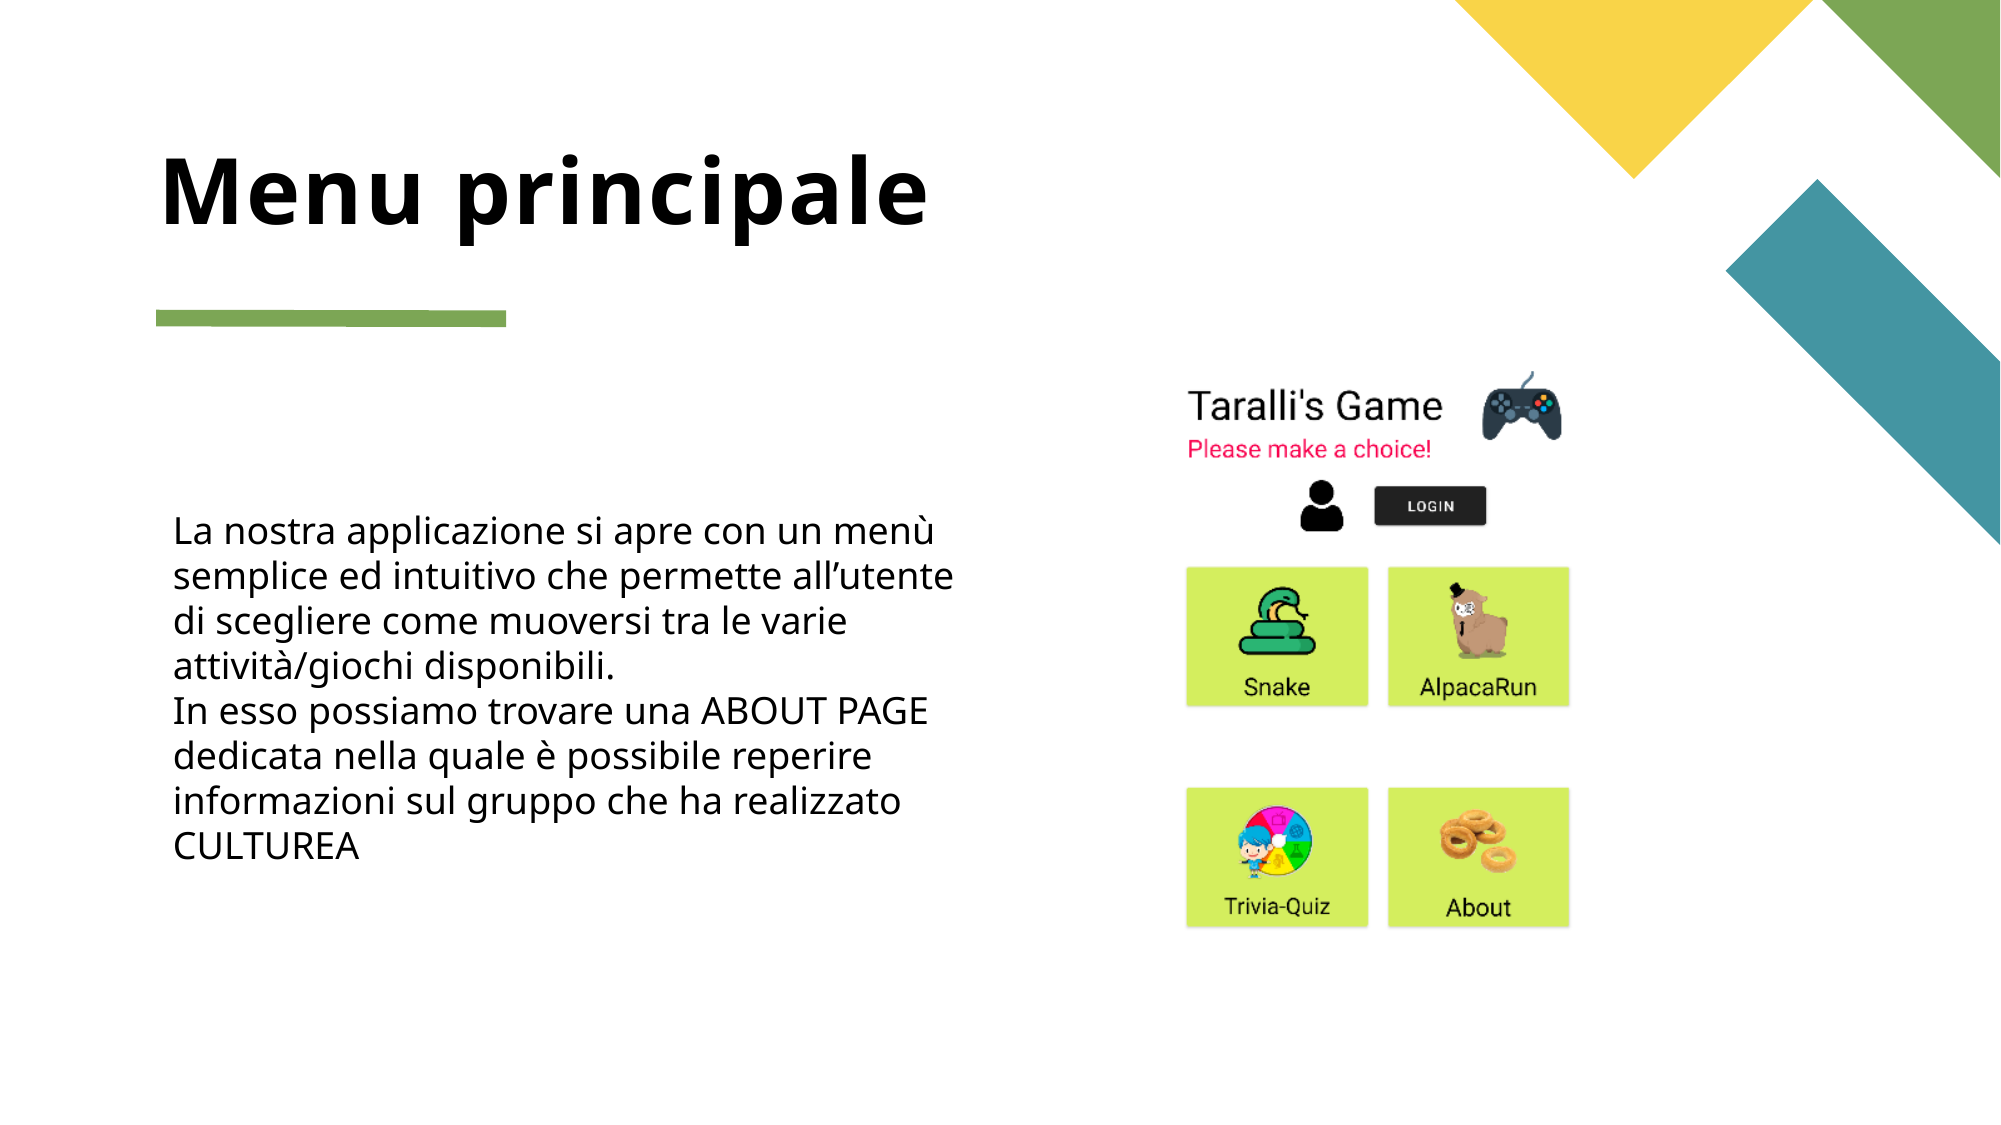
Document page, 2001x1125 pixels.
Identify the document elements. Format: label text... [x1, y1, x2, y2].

text_box La nostra applicazione si apre con un menù semplice ed intuitivo che permette all’utente di scegliere come muoversi tra le varie attività/giochi disponibili. In esso possiamo trovare una ABOUT PAGE dedicata nella quale è possibile reperire informazioni sul gruppo che ha realizzato CULTUREA [158, 499, 988, 875]
picture [1168, 315, 1589, 1064]
title Menu principale [158, 144, 969, 245]
